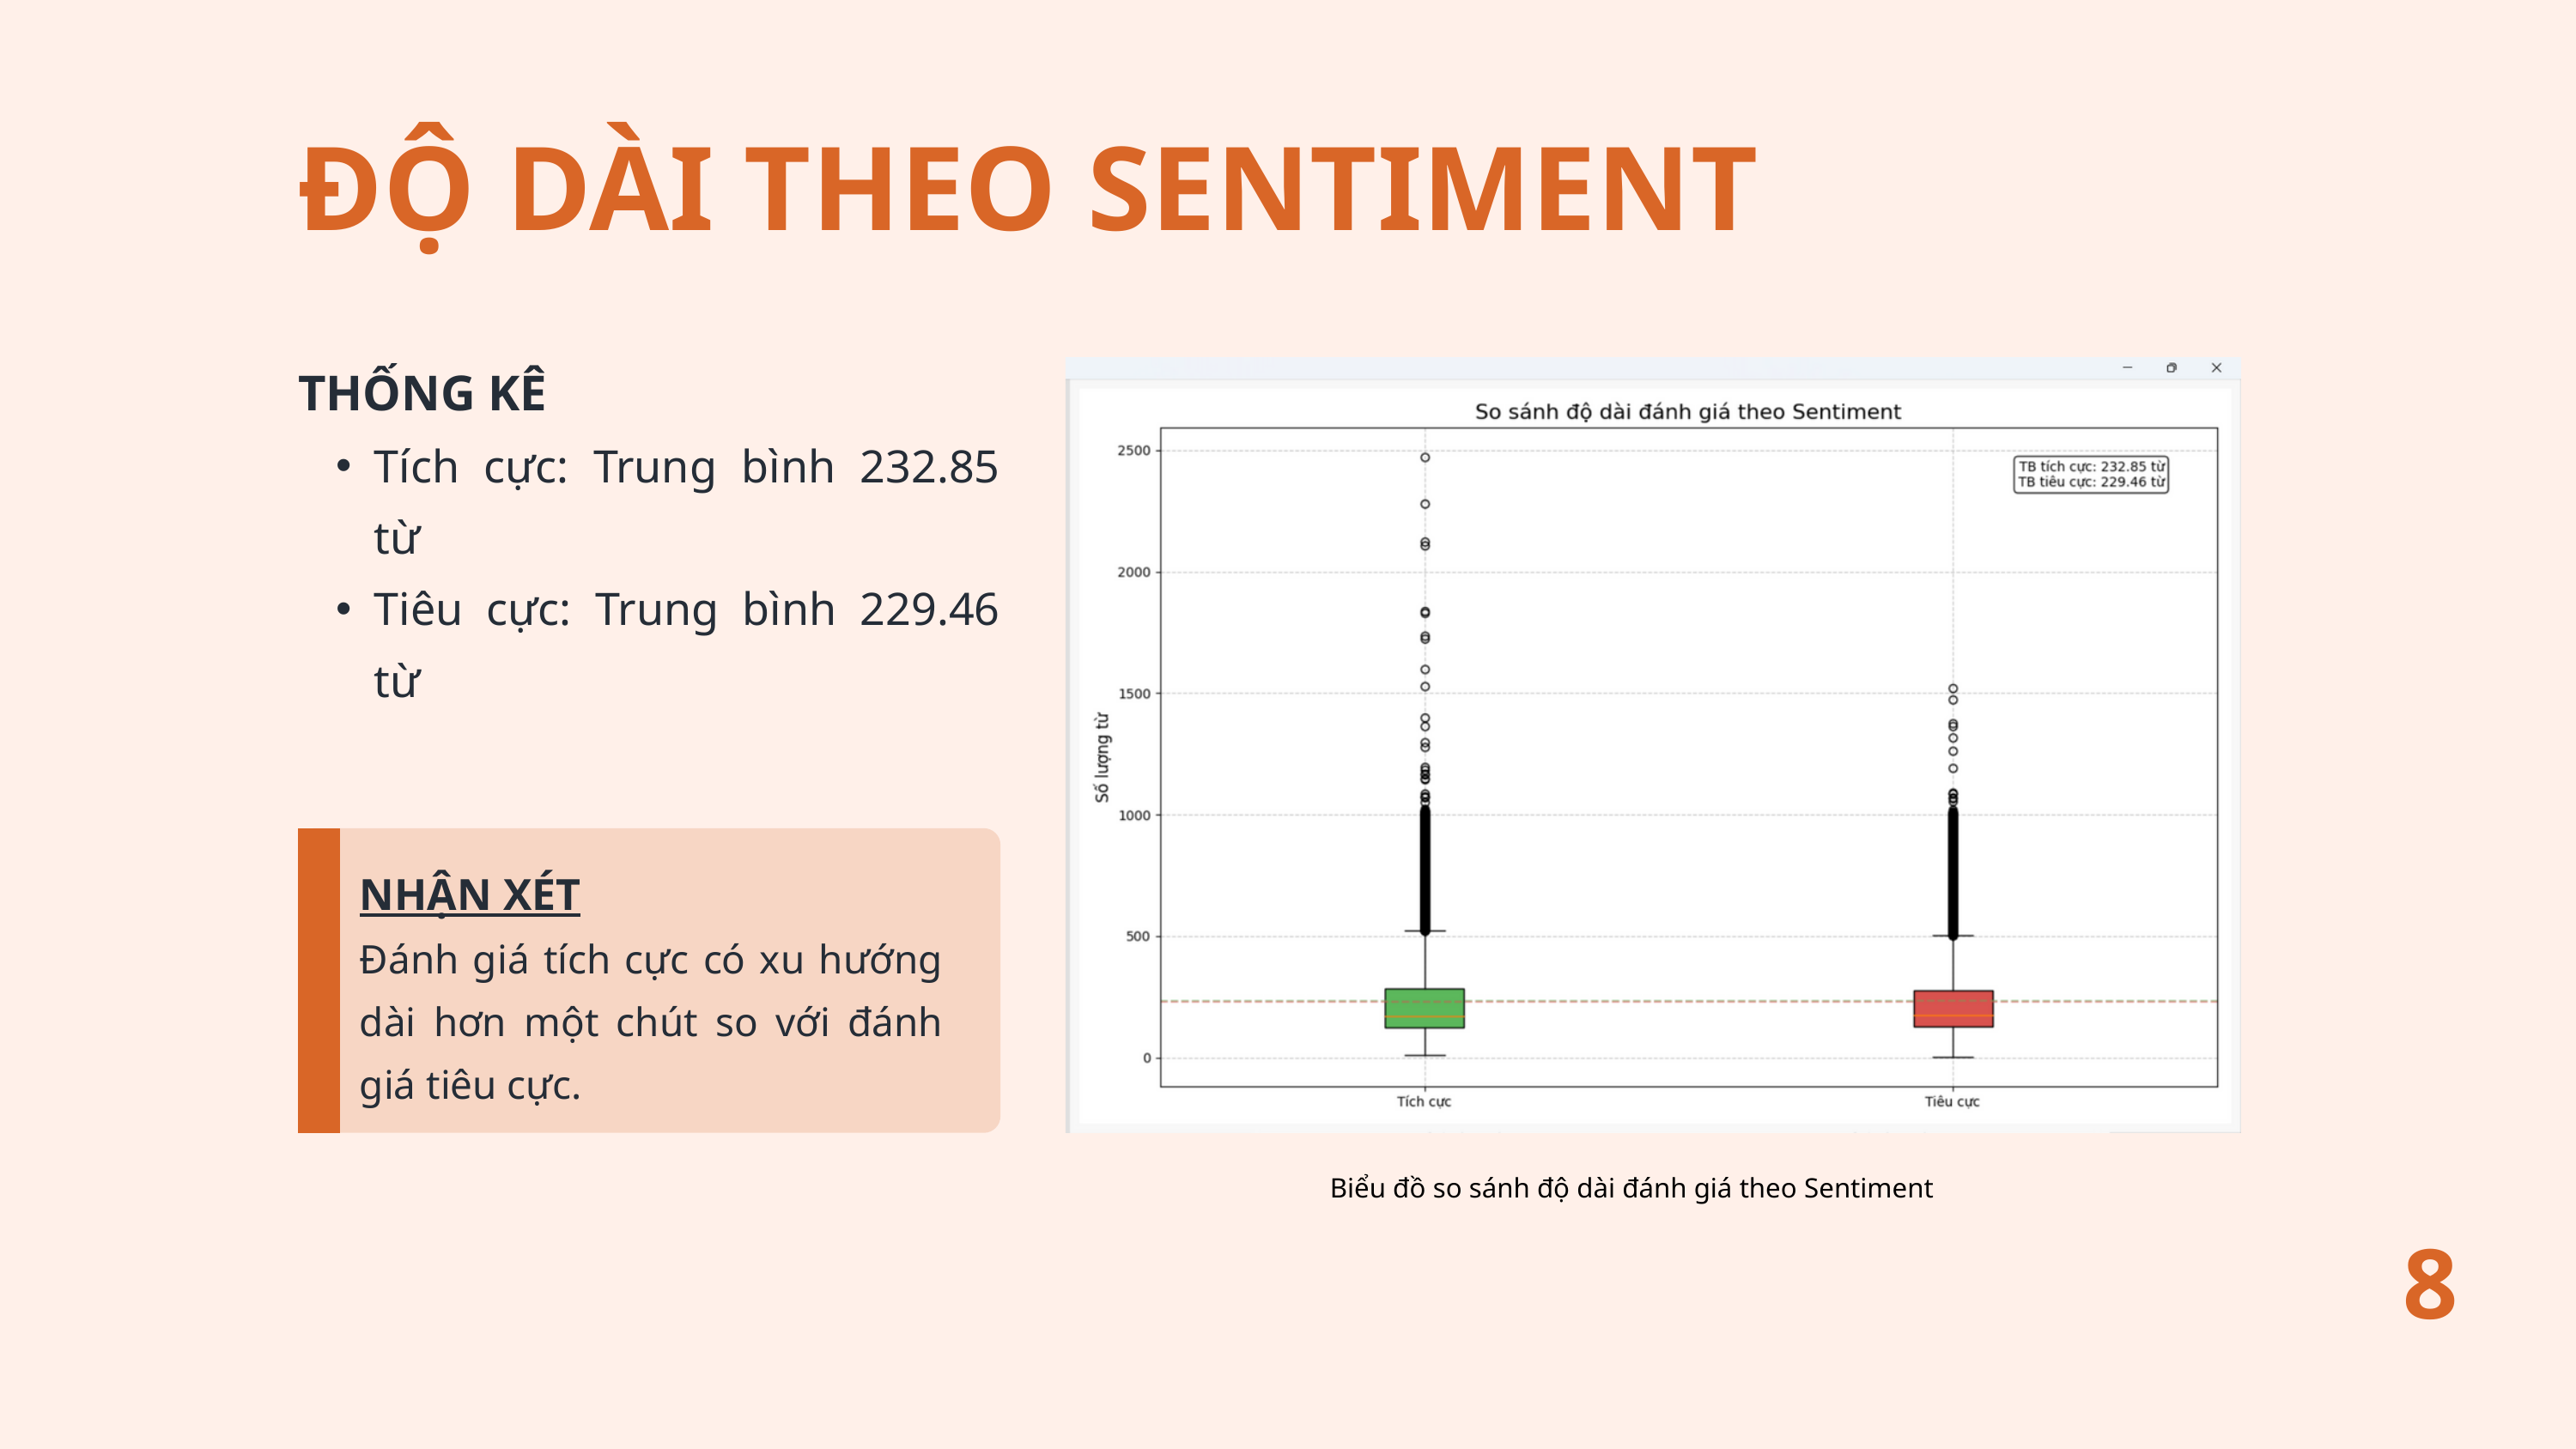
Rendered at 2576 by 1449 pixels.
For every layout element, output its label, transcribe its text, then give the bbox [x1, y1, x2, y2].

text_box Biểu đồ so sánh độ dài đánh giá theo Sentiment [1327, 1165, 1938, 1203]
text_box ĐỘ DÀI THEO SENTIMENT [297, 161, 2277, 254]
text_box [341, 828, 1001, 1133]
text_box 8 [2355, 1260, 2506, 1338]
text_box [1065, 357, 2241, 1133]
text_box THỐNG KÊ Tích cực: Trung bình 232.85 từ Tiêu cực: Trung bình 229.46 từ [298, 343, 1001, 706]
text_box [297, 828, 341, 1133]
